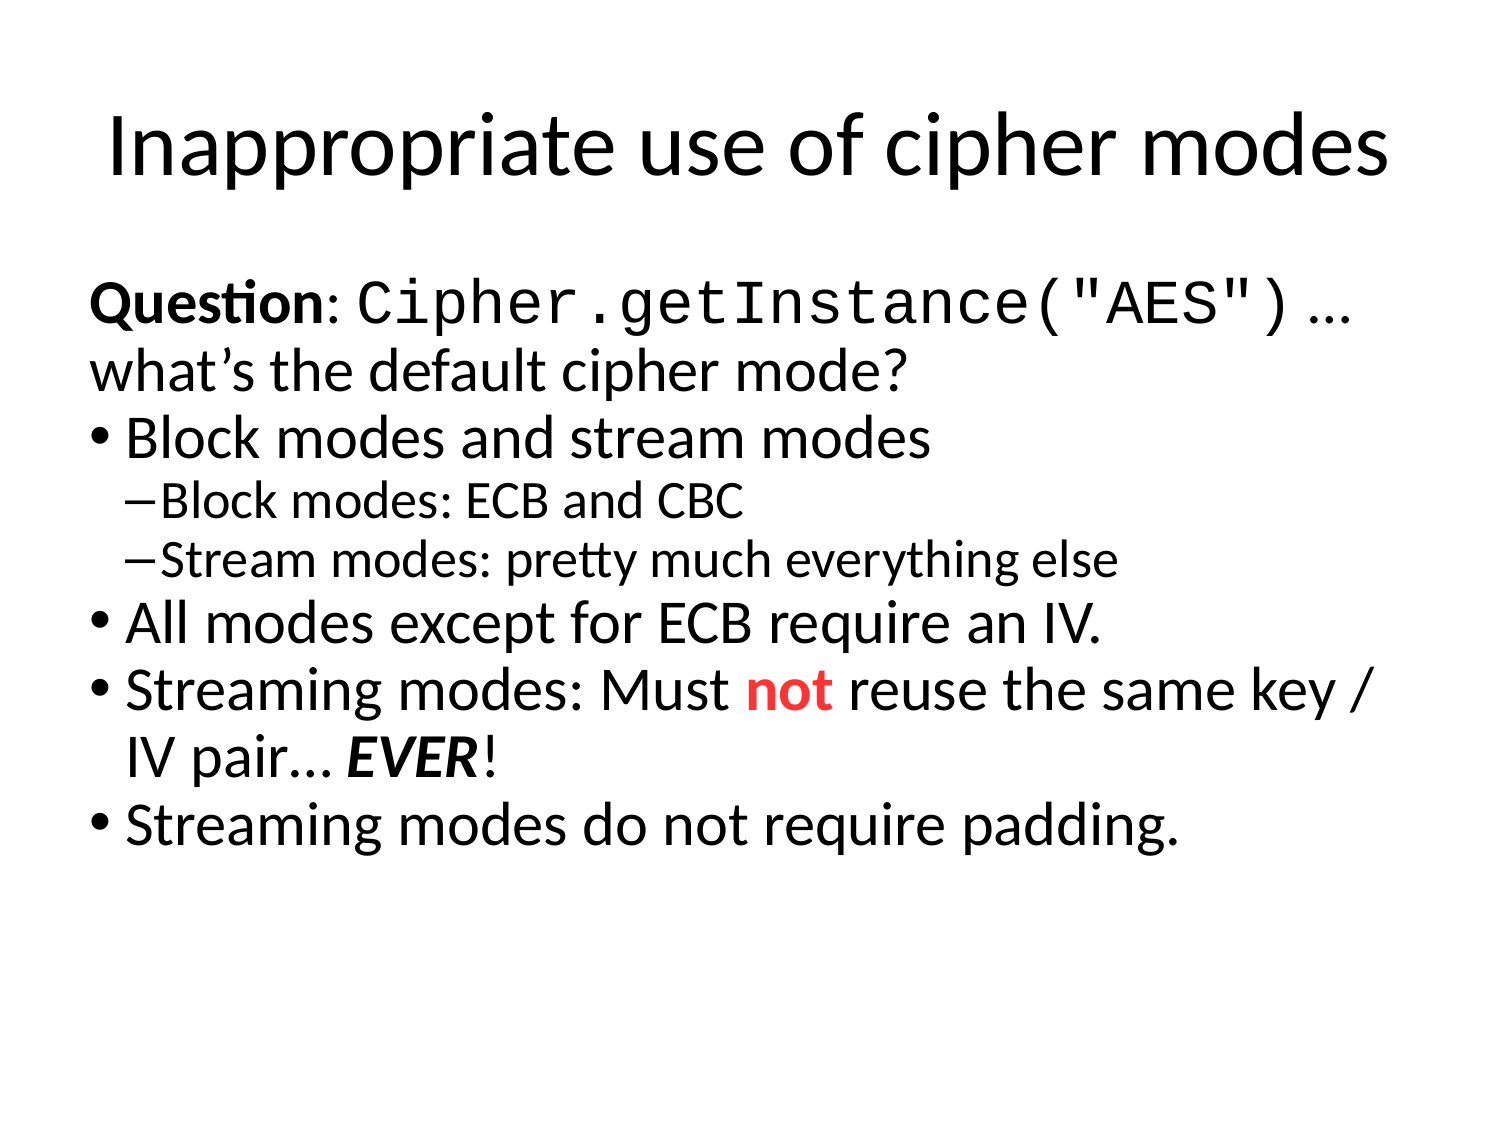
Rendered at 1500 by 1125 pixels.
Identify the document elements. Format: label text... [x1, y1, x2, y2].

text_box Question: Cipher.getInstance("AES") … what’s the default cipher mode? Block modes and stream modes Block modes: ECB and CBC Stream modes: pretty much everything else All modes except for ECB require an IV. Streaming modes: Must not reuse the same key / IV pair… EVER! Streaming modes do not require padding. [75, 262, 1425, 1005]
text_box Inappropriate use of cipher modes [75, 45, 1425, 233]
